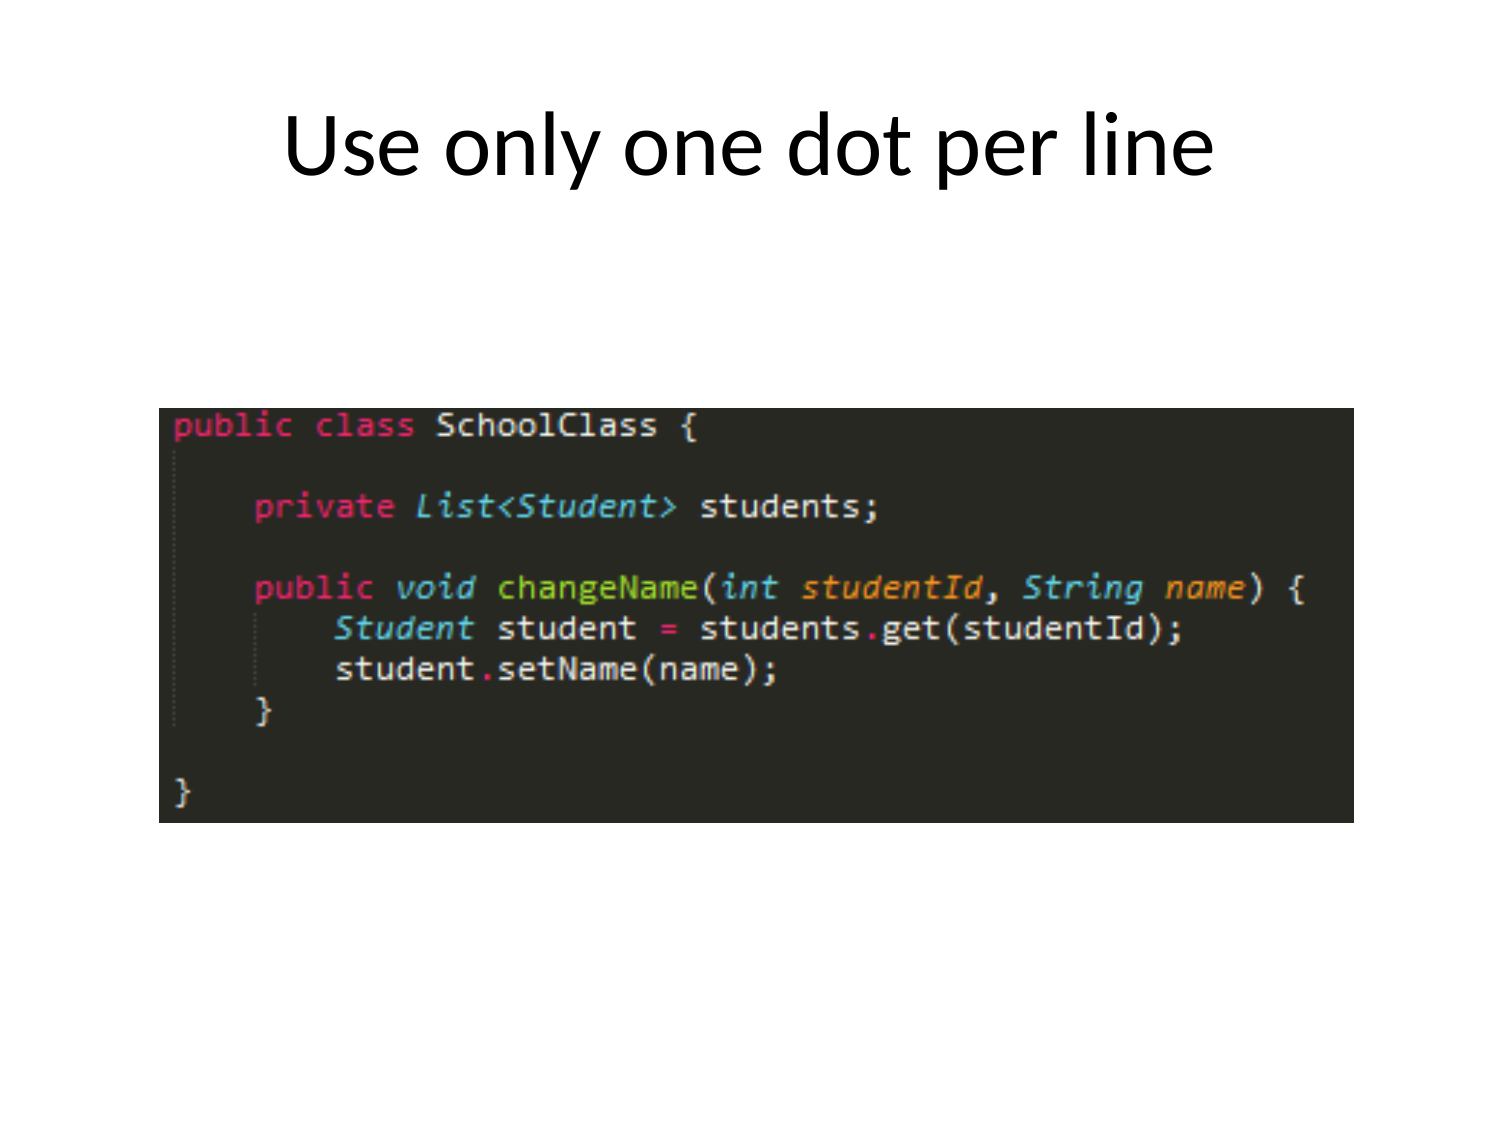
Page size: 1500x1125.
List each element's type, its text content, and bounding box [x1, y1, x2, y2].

title Use only one dot per line [75, 45, 1425, 233]
picture [159, 408, 1354, 823]
